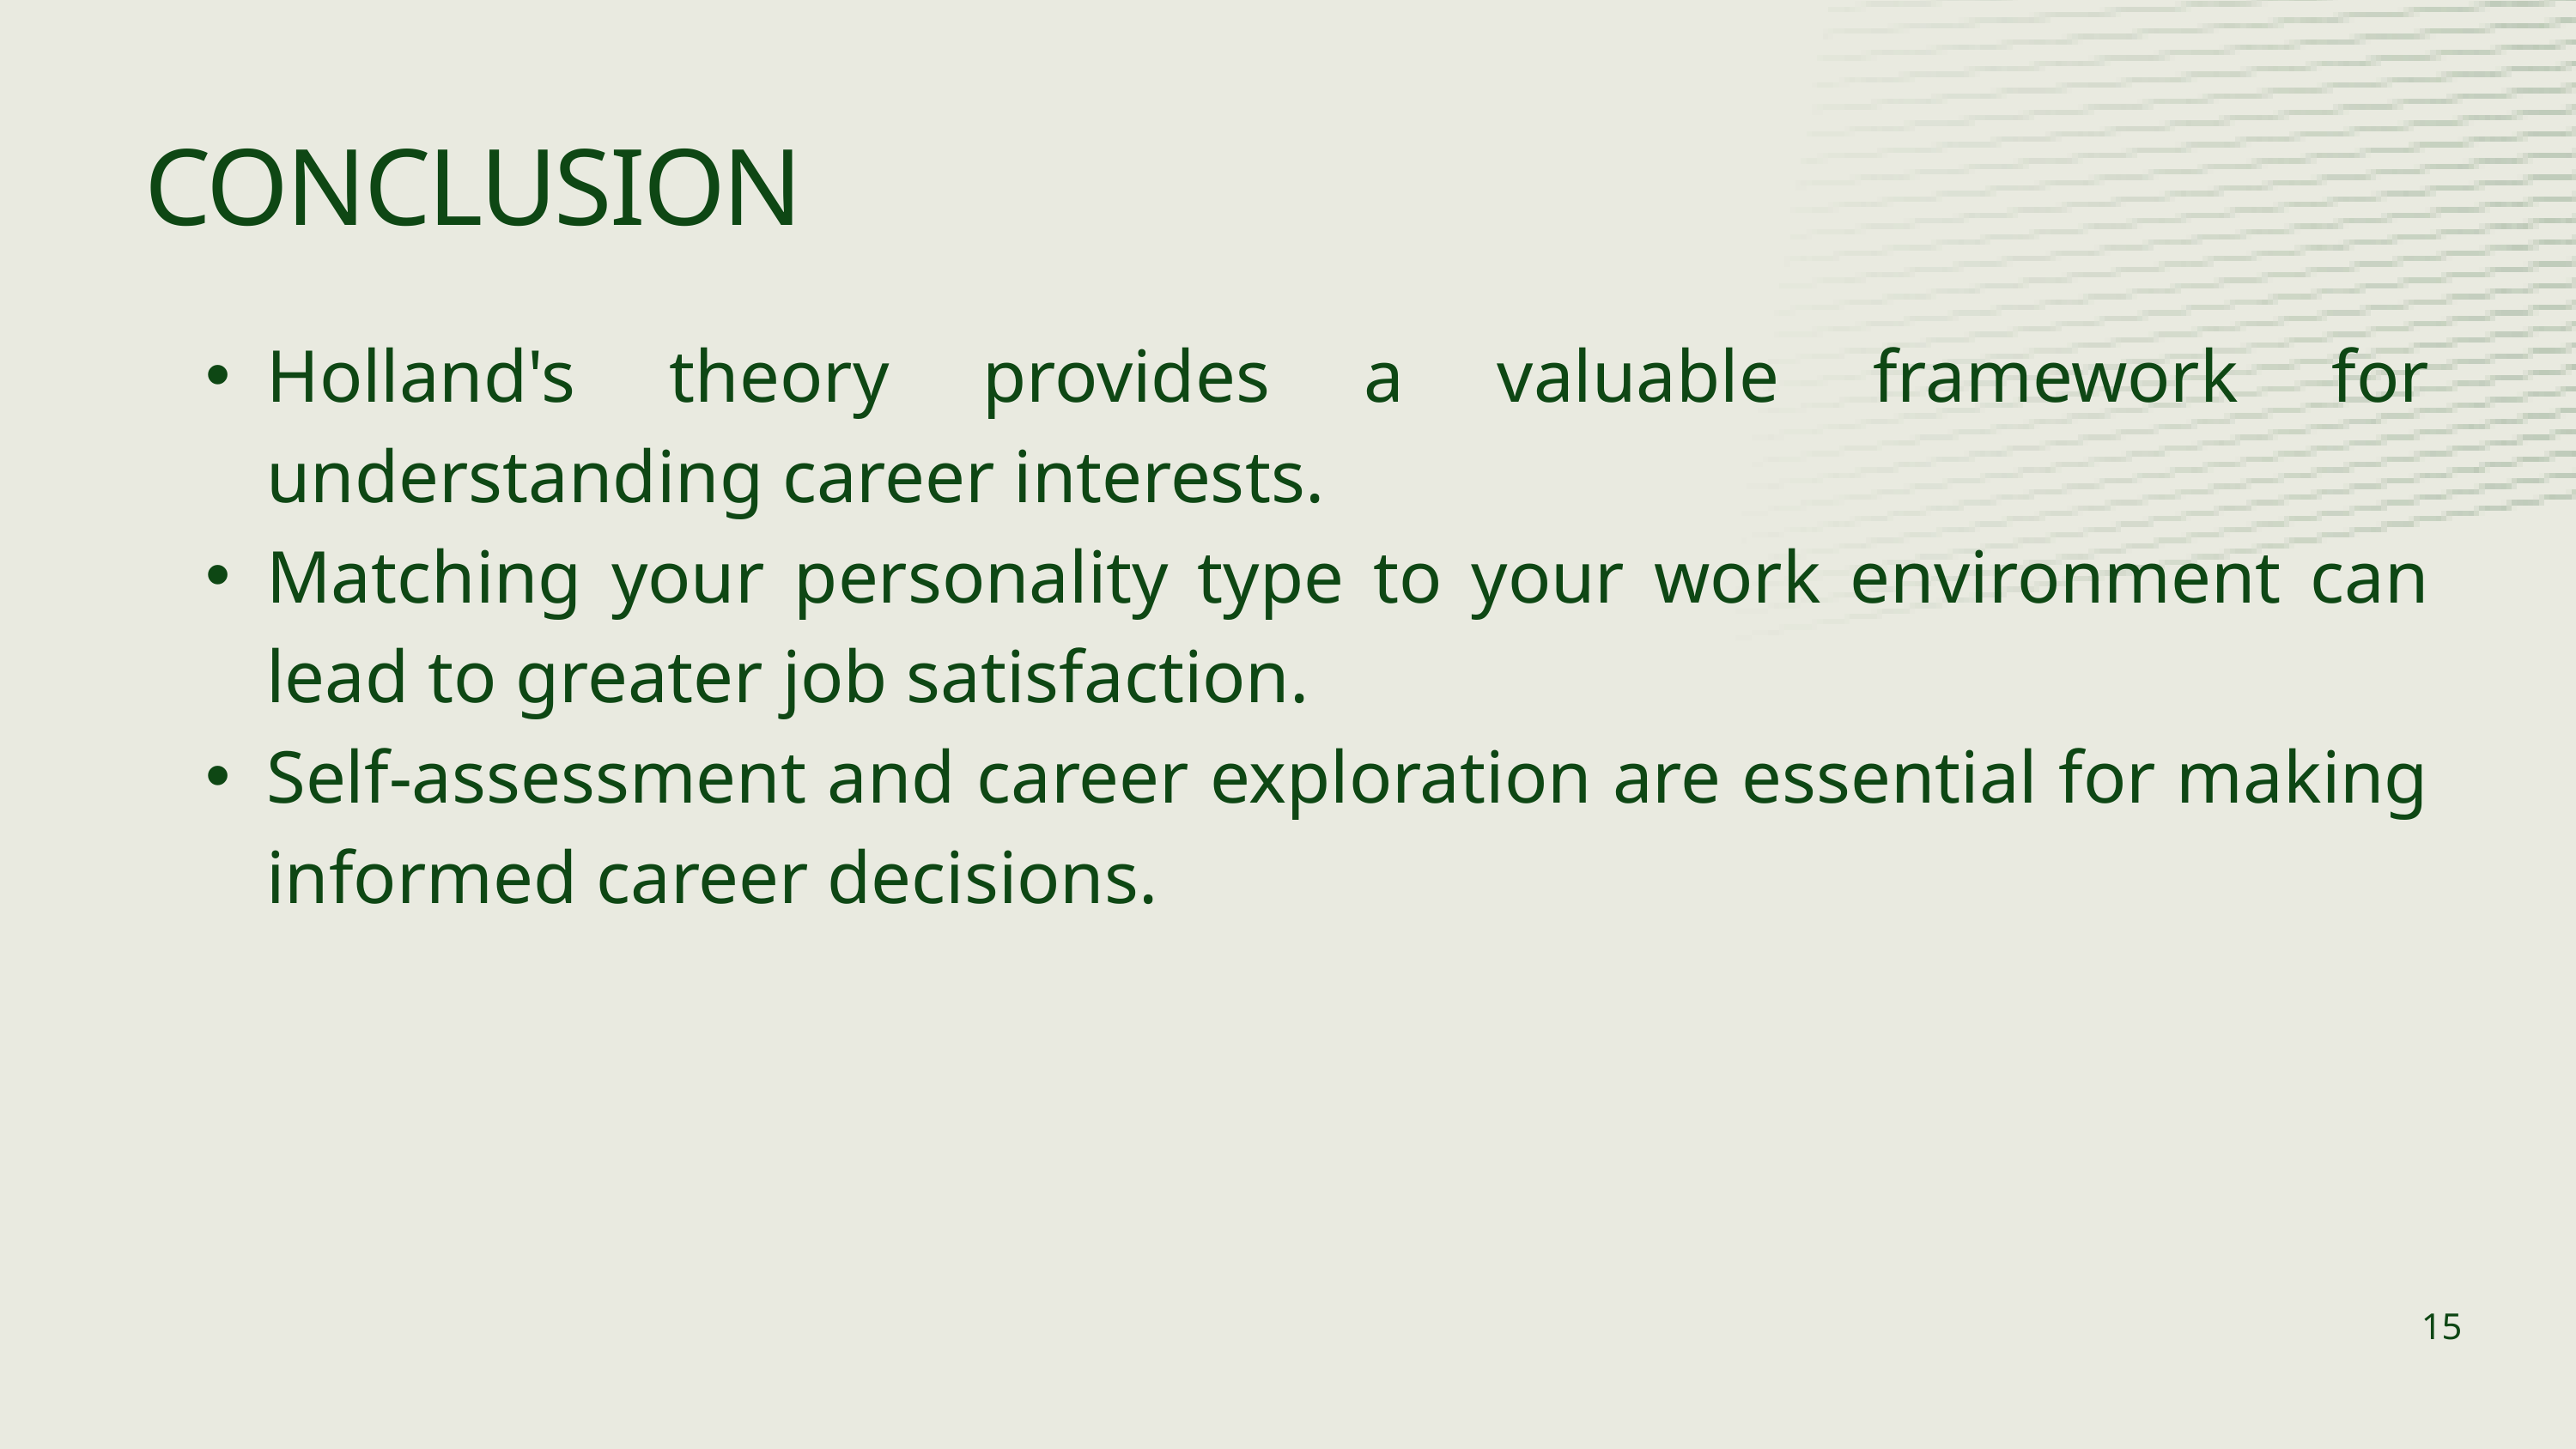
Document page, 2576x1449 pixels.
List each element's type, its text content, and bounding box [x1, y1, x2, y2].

text_box [1720, 0, 2576, 712]
text_box 15 [2421, 1296, 2463, 1348]
text_box Holland's theory provides a valuable framework for understanding career interests. Matching your personality type to your work environment can lead to greater job satisfaction. Self-assessment and career exploration are essential for making informed career decisions. [144, 316, 2432, 918]
text_box CONCLUSION [144, 154, 1720, 246]
